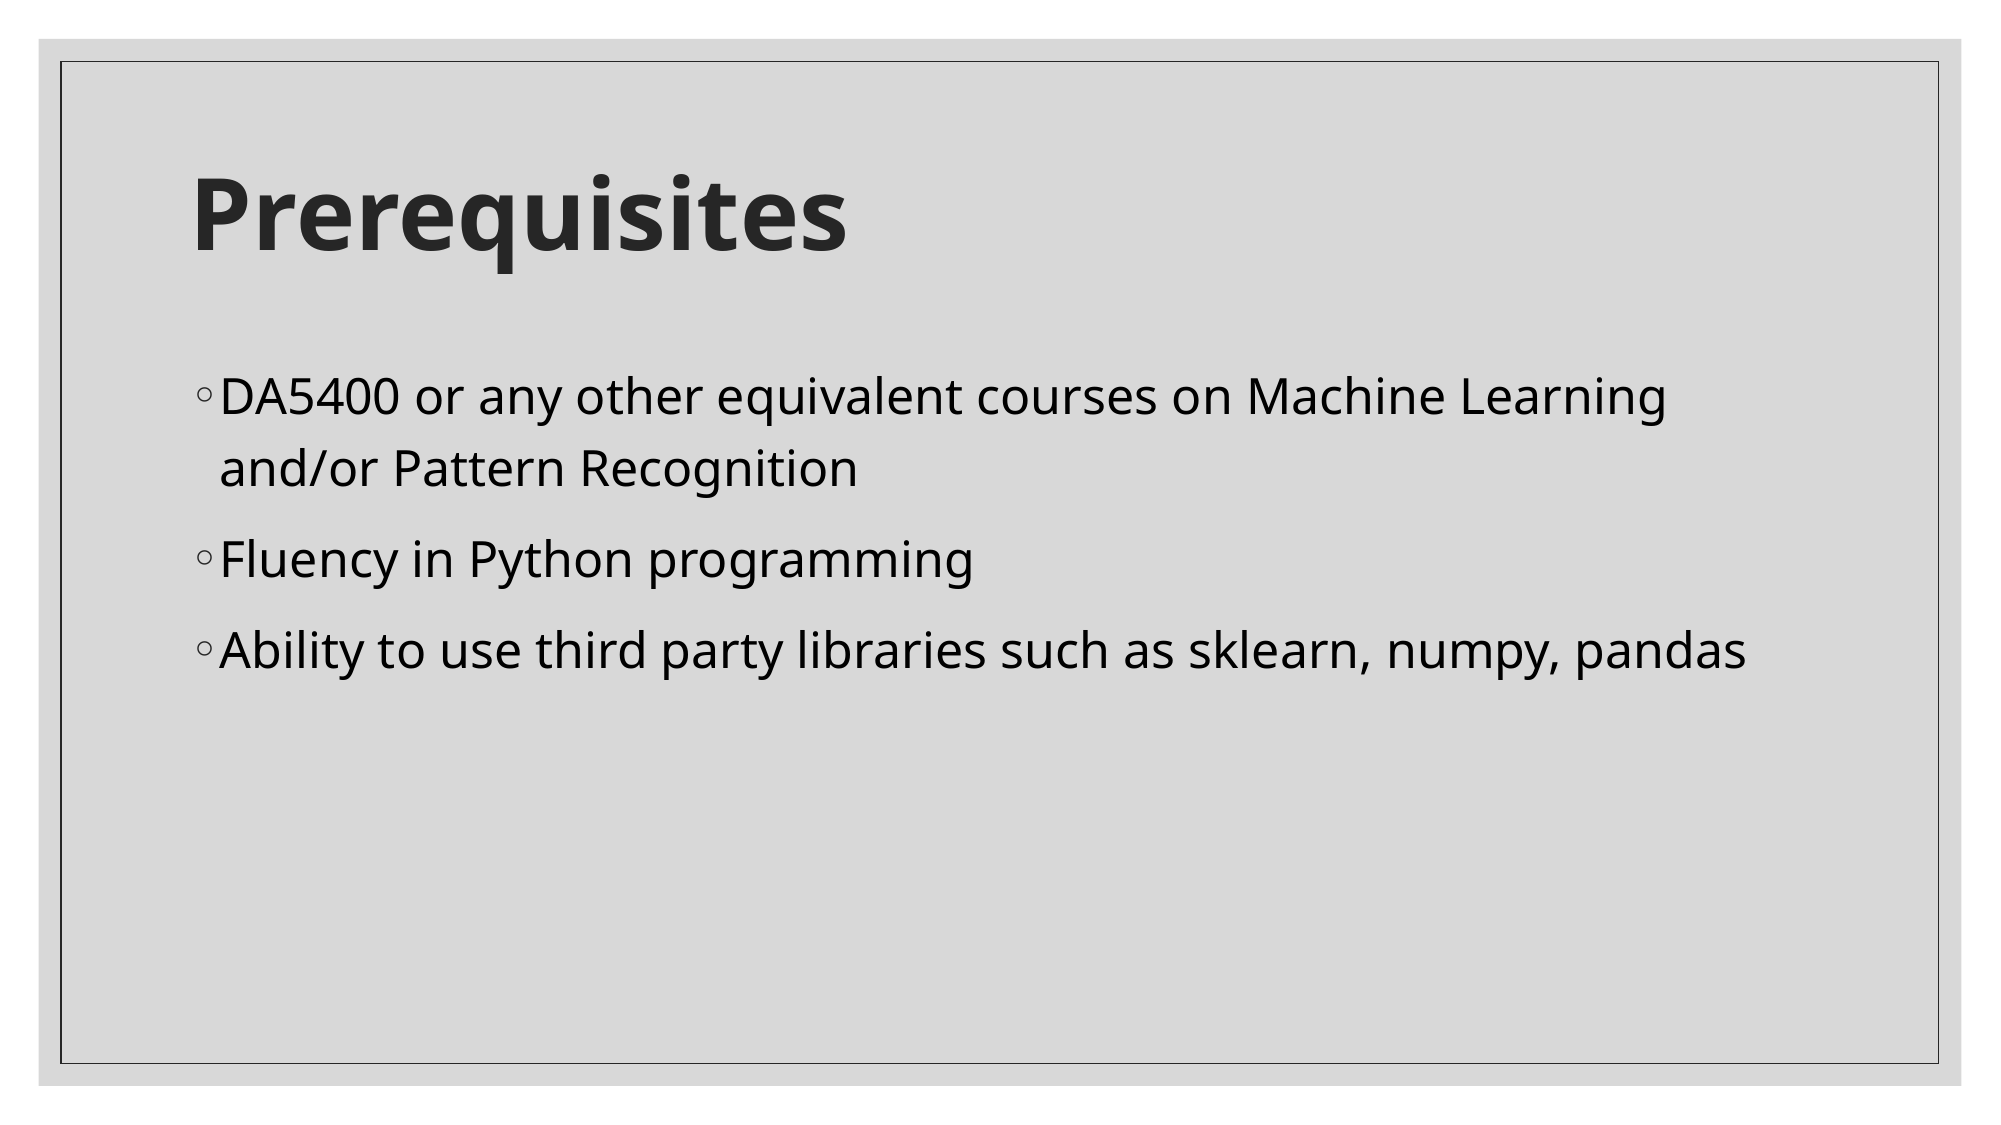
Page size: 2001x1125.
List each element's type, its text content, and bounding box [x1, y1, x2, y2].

list DA5400 or any other equivalent courses on Machine Learning and/or Pattern Recognition Fluency in Python programming Ability to use third party libraries such as sklearn, numpy, pandas [174, 345, 1825, 977]
title Prerequisites [174, 105, 1825, 331]
